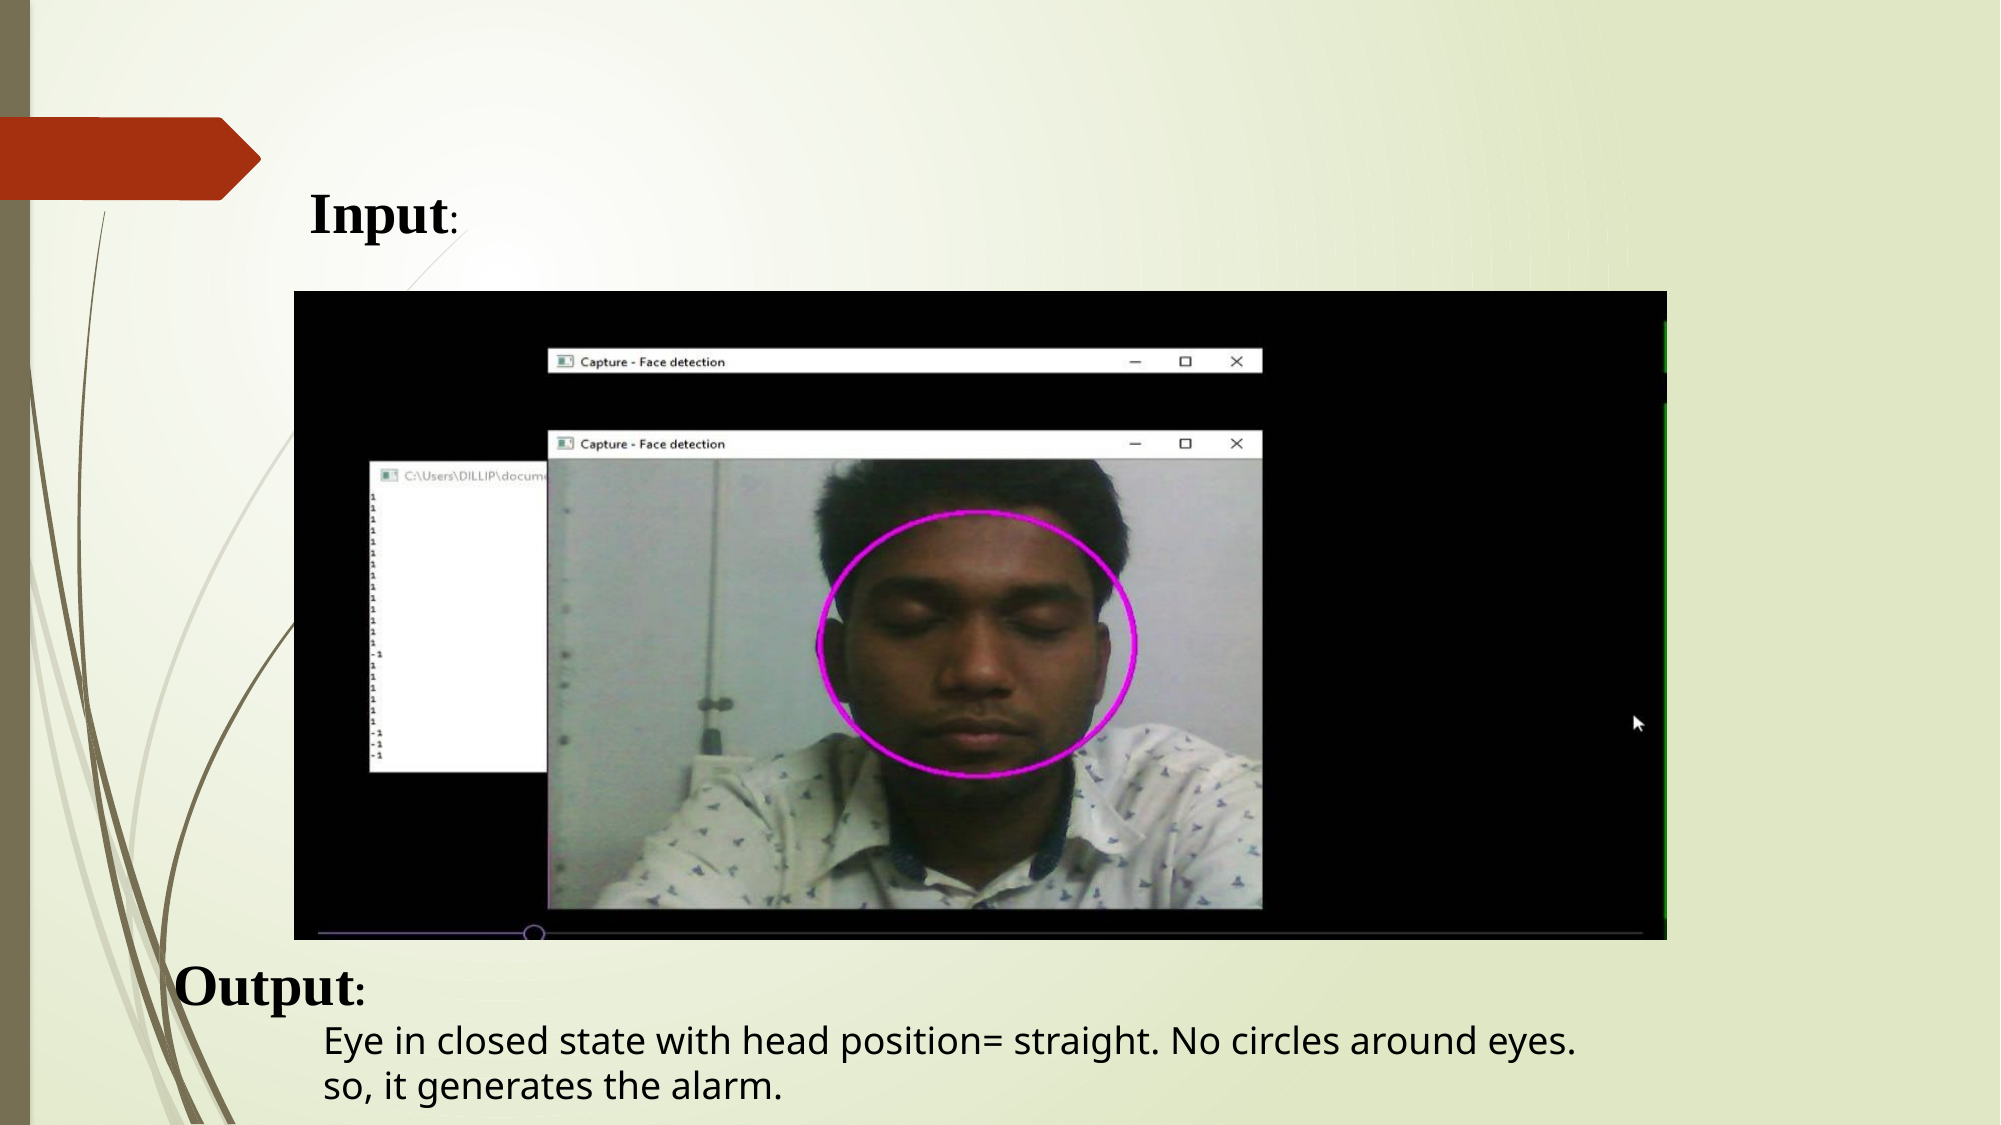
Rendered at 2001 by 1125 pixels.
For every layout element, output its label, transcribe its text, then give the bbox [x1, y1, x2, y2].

text_box Input: [294, 167, 584, 253]
text_box Output: Eye in closed state with head position= straight. No circles around eyes. so, it generates the alarm. [158, 939, 1593, 1114]
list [294, 290, 1667, 940]
